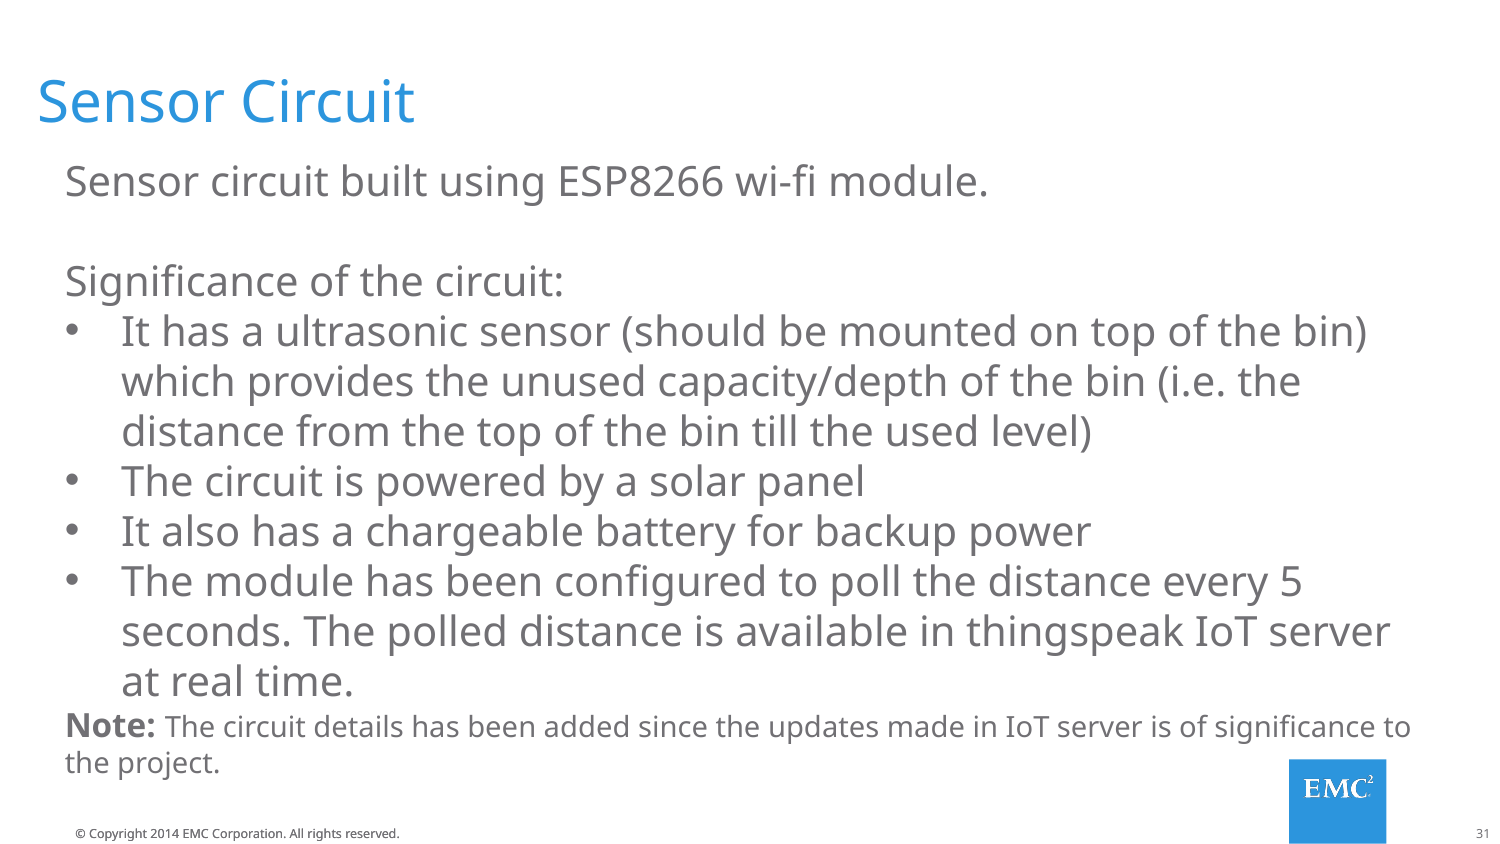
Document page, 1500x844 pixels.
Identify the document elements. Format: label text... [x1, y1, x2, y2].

text_box Sensor circuit built using ESP8266 wi-fi module. Significance of the circuit: It has a ultrasonic sensor (should be mounted on top of the bin) which provides the unused capacity/depth of the bin (i.e. the distance from the top of the bin till the used level) The circuit is powered by a solar panel It also has a chargeable battery for backup power The module has been configured to poll the distance every 5 seconds. The polled distance is available in thingspeak IoT server at real time. Note: The circuit details has been added since the updates made in IoT server is of significance to the project. [50, 146, 1450, 787]
title Sensor Circuit [37, 21, 1450, 135]
picture [1303, 787, 1373, 798]
